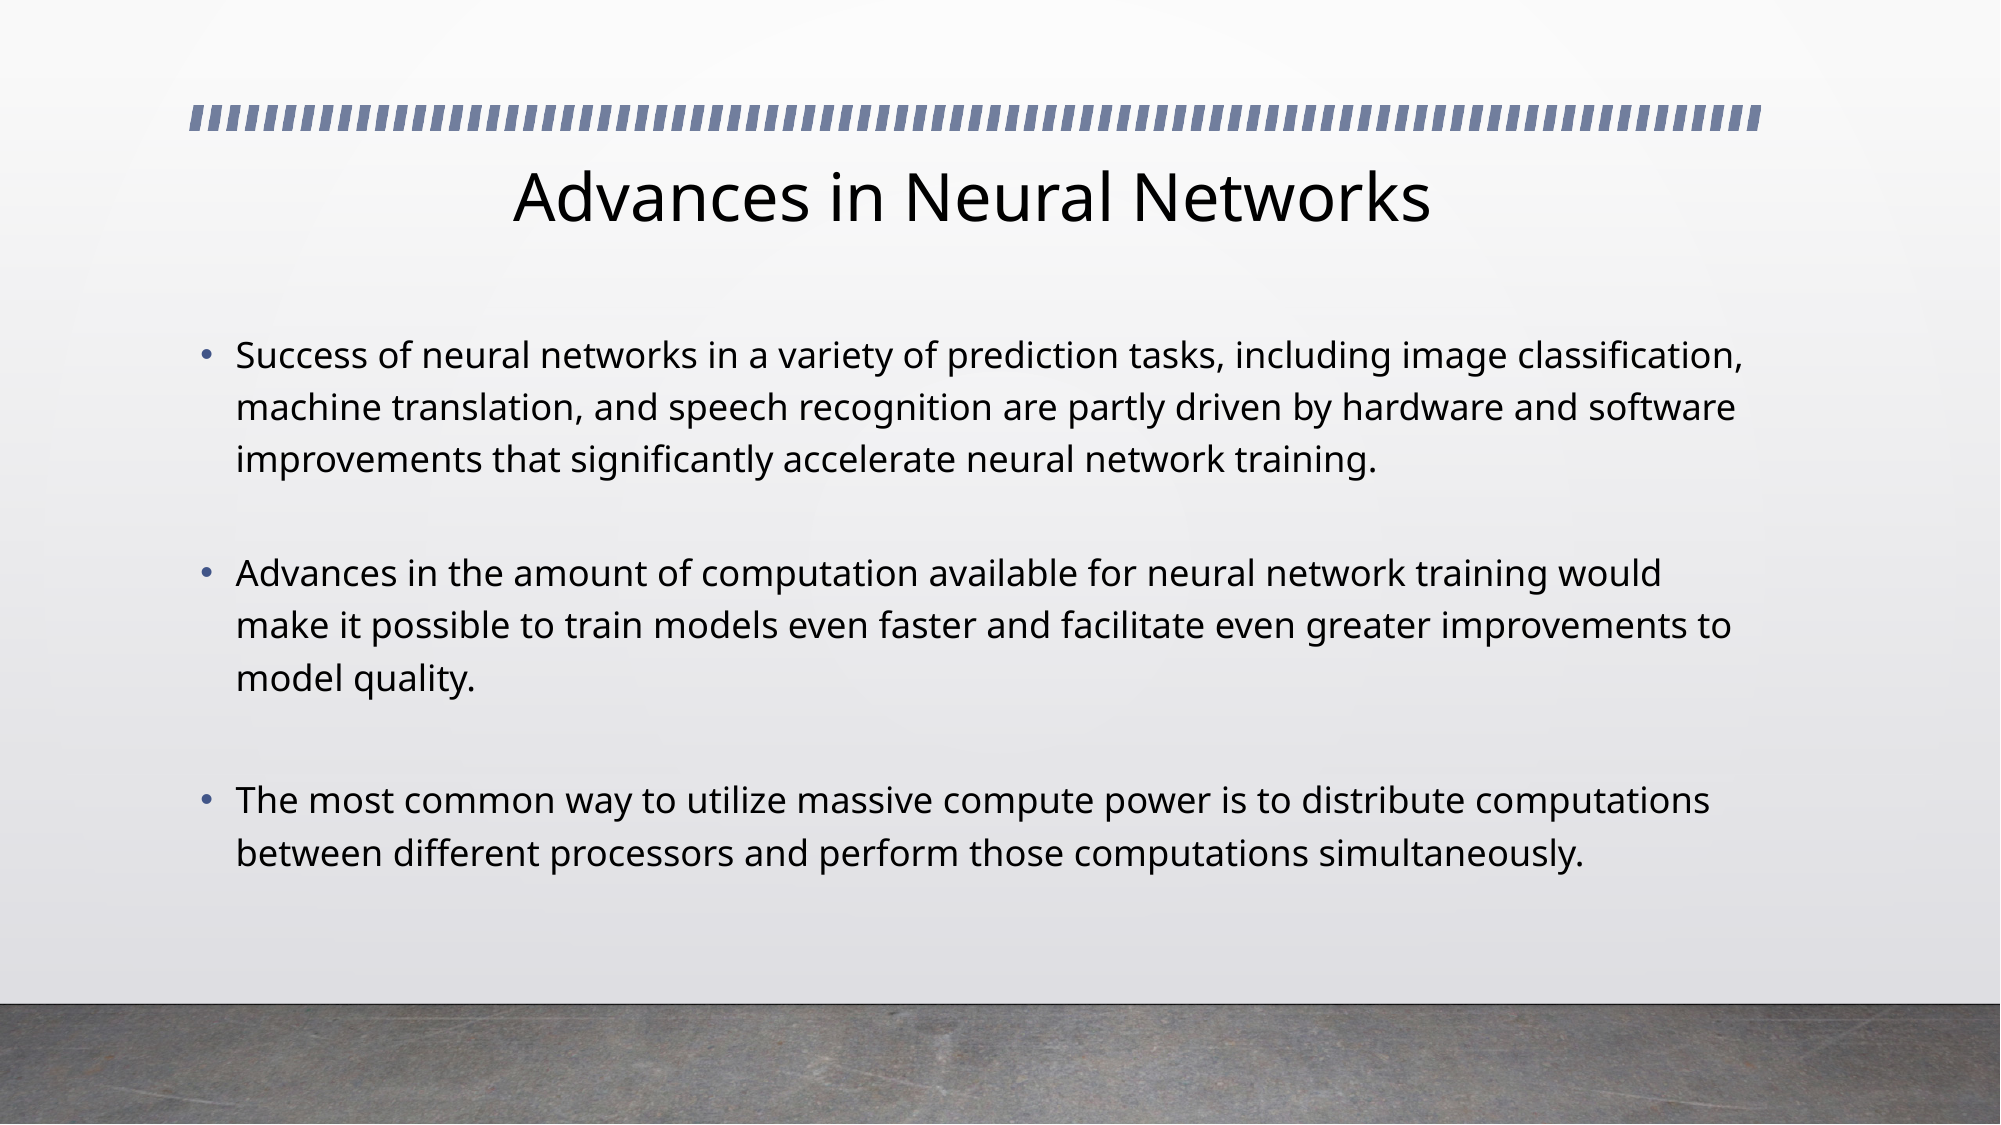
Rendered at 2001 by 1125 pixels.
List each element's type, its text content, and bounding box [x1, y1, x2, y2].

title Advances in Neural Networks [185, 156, 1761, 315]
picture [0, 1004, 2000, 1124]
list Success of neural networks in a variety of prediction tasks, including image classification, machine translation, and speech recognition are partly driven by hardware and software improvements that significantly accelerate neural network training. Advances in the amount of computation available for neural network training would make it possible to train models even faster and facilitate even greater improvements to model quality. The most common way to utilize massive compute power is to distribute computations between different processors and perform those computations simultaneously. [185, 315, 1761, 957]
